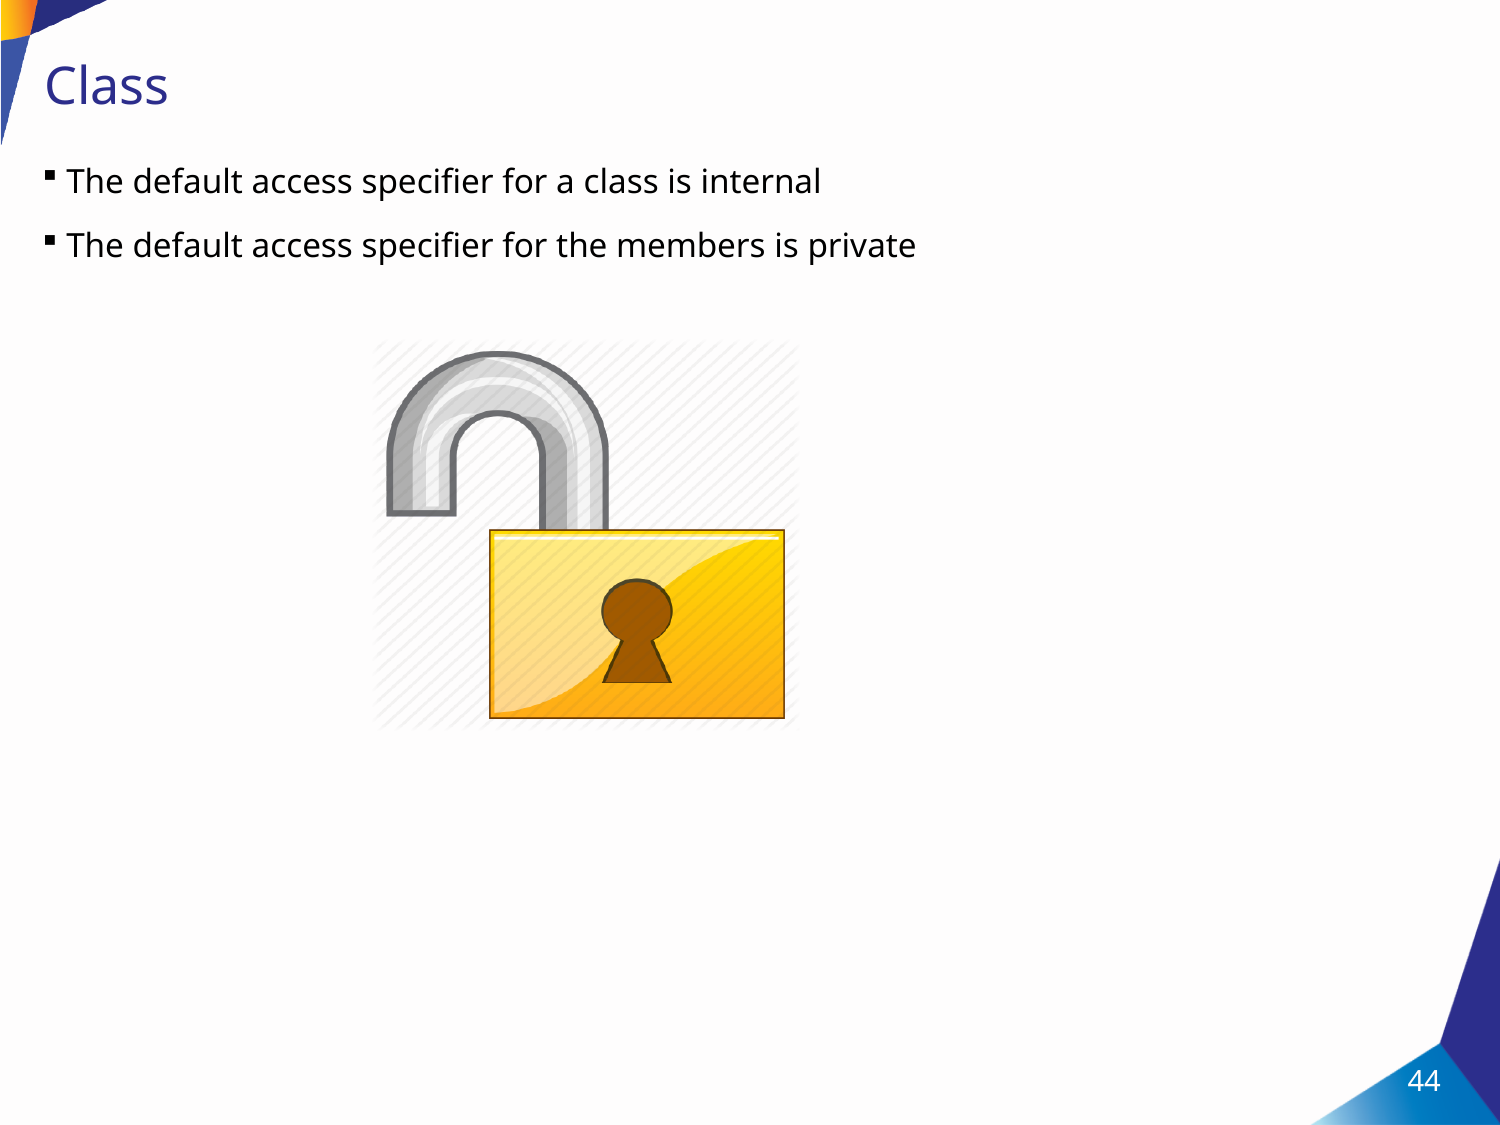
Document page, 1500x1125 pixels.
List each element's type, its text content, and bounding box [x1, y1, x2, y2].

title Class [43, 52, 1455, 117]
picture [0, 0, 110, 145]
list The default access specifier for a class is internal The default access specifier for the members is private [42, 159, 1456, 1021]
picture [371, 337, 801, 731]
picture [1288, 854, 1500, 1125]
